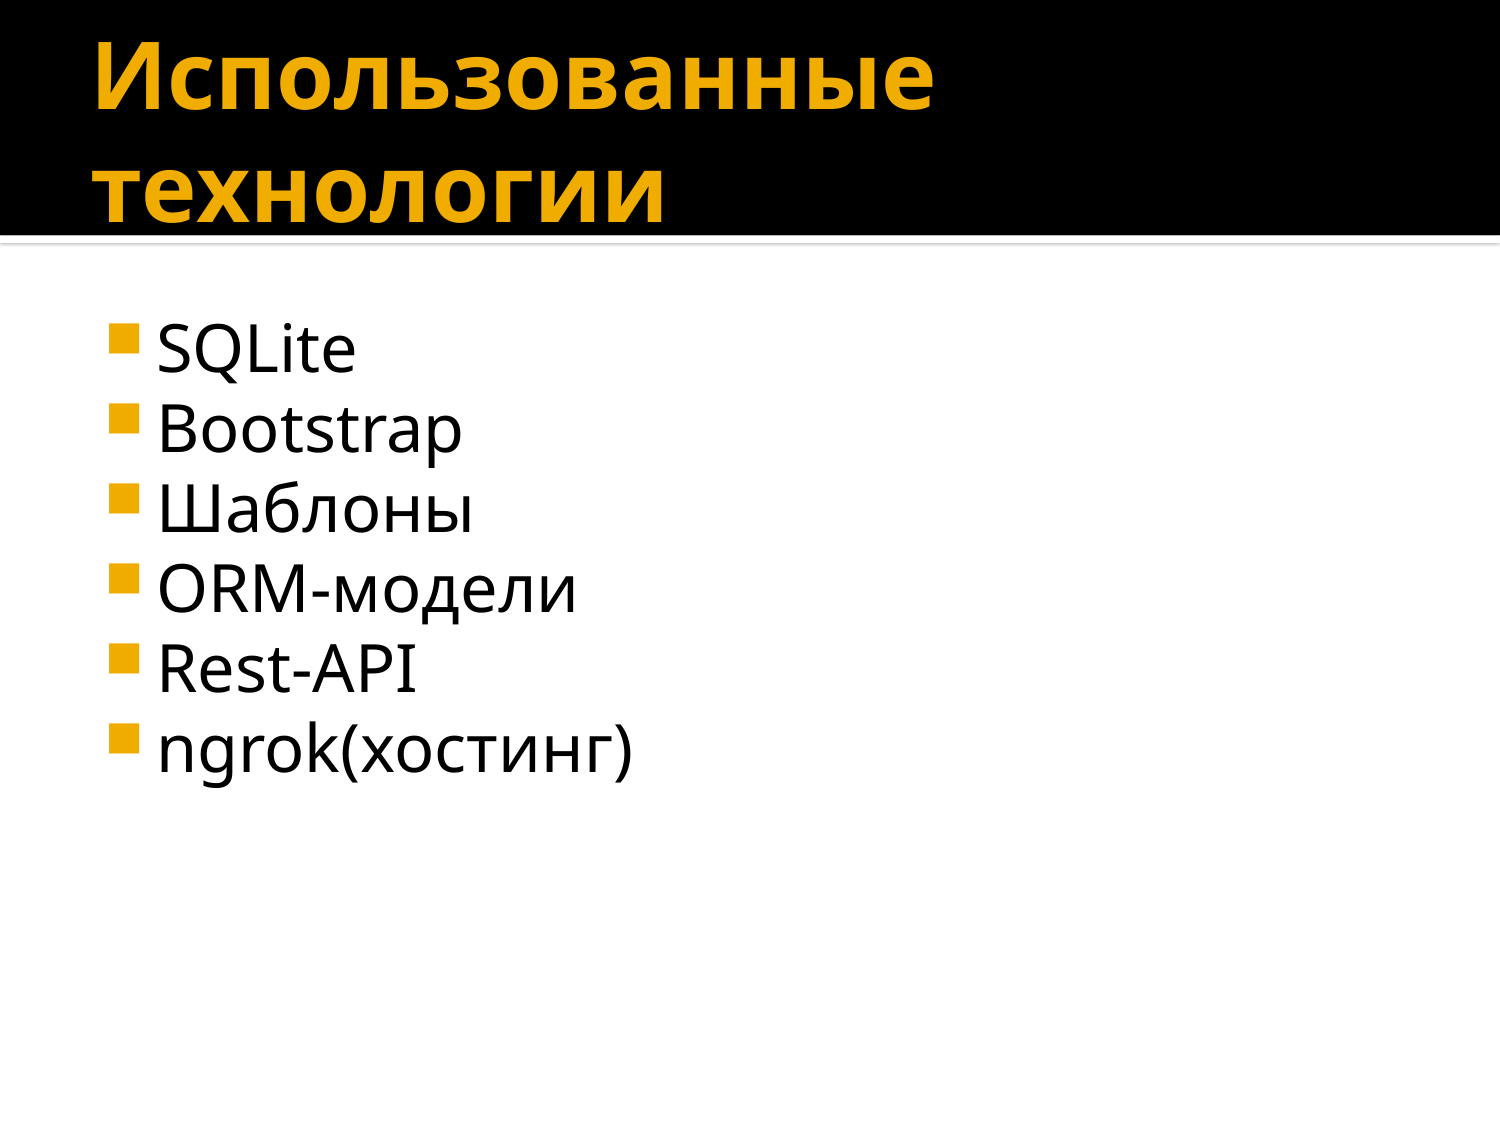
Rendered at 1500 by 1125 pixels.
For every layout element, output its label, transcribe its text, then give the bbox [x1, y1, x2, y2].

list SQLite Bootstrap Шаблоны ORM-модели Rest-API ngrok(хостинг) [75, 291, 1425, 1050]
title Использованные технологии [75, 25, 1425, 231]
